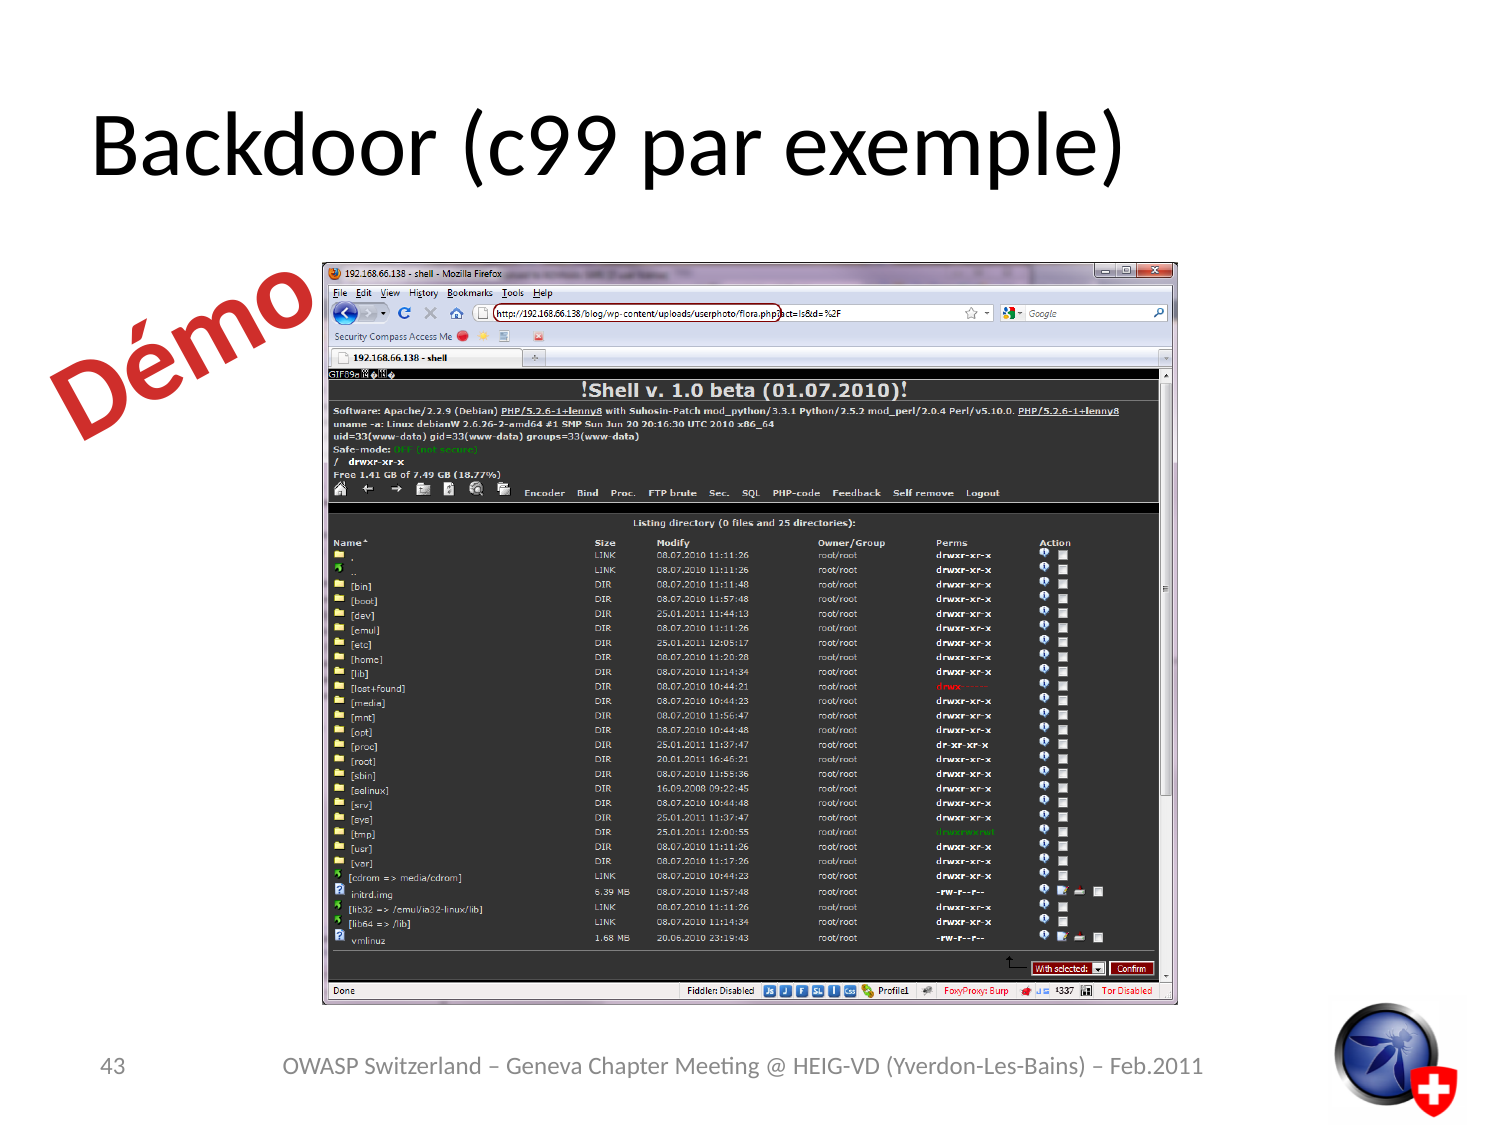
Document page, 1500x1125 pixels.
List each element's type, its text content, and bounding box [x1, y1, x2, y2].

picture [1328, 995, 1467, 1125]
title Backdoor (c99 par exemple) [75, 45, 1425, 233]
footer OWASP Switzerland – Geneva Chapter Meeting @ HEIG-VD (Yverdon-Les-Bains) – Feb.2011 [171, 1035, 1317, 1095]
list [322, 262, 1178, 1006]
slide_number 43 [76, 1035, 150, 1095]
text_box Démo [0, 176, 364, 499]
